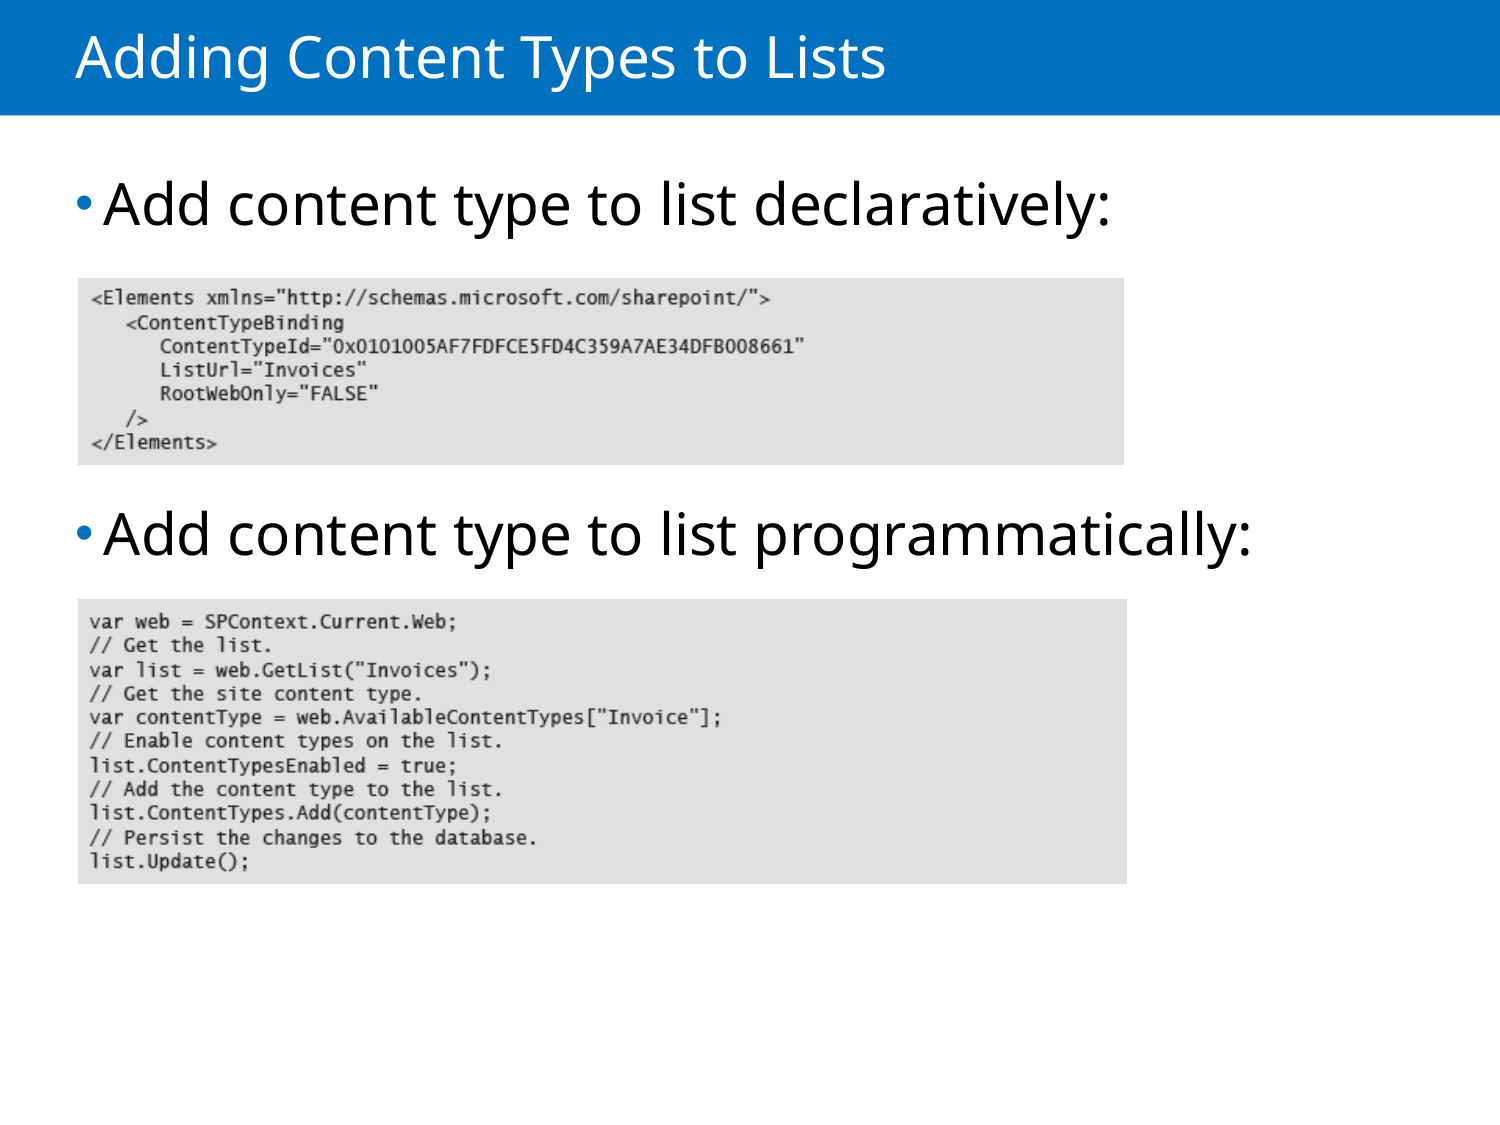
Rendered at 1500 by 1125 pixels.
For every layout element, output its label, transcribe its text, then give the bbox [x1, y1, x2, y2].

text_box Add content type to list declaratively: Add content type to list programmatically: [75, 167, 1408, 1012]
picture [78, 599, 1128, 885]
title Adding Content Types to Lists [75, 0, 1351, 122]
picture [78, 278, 1124, 466]
